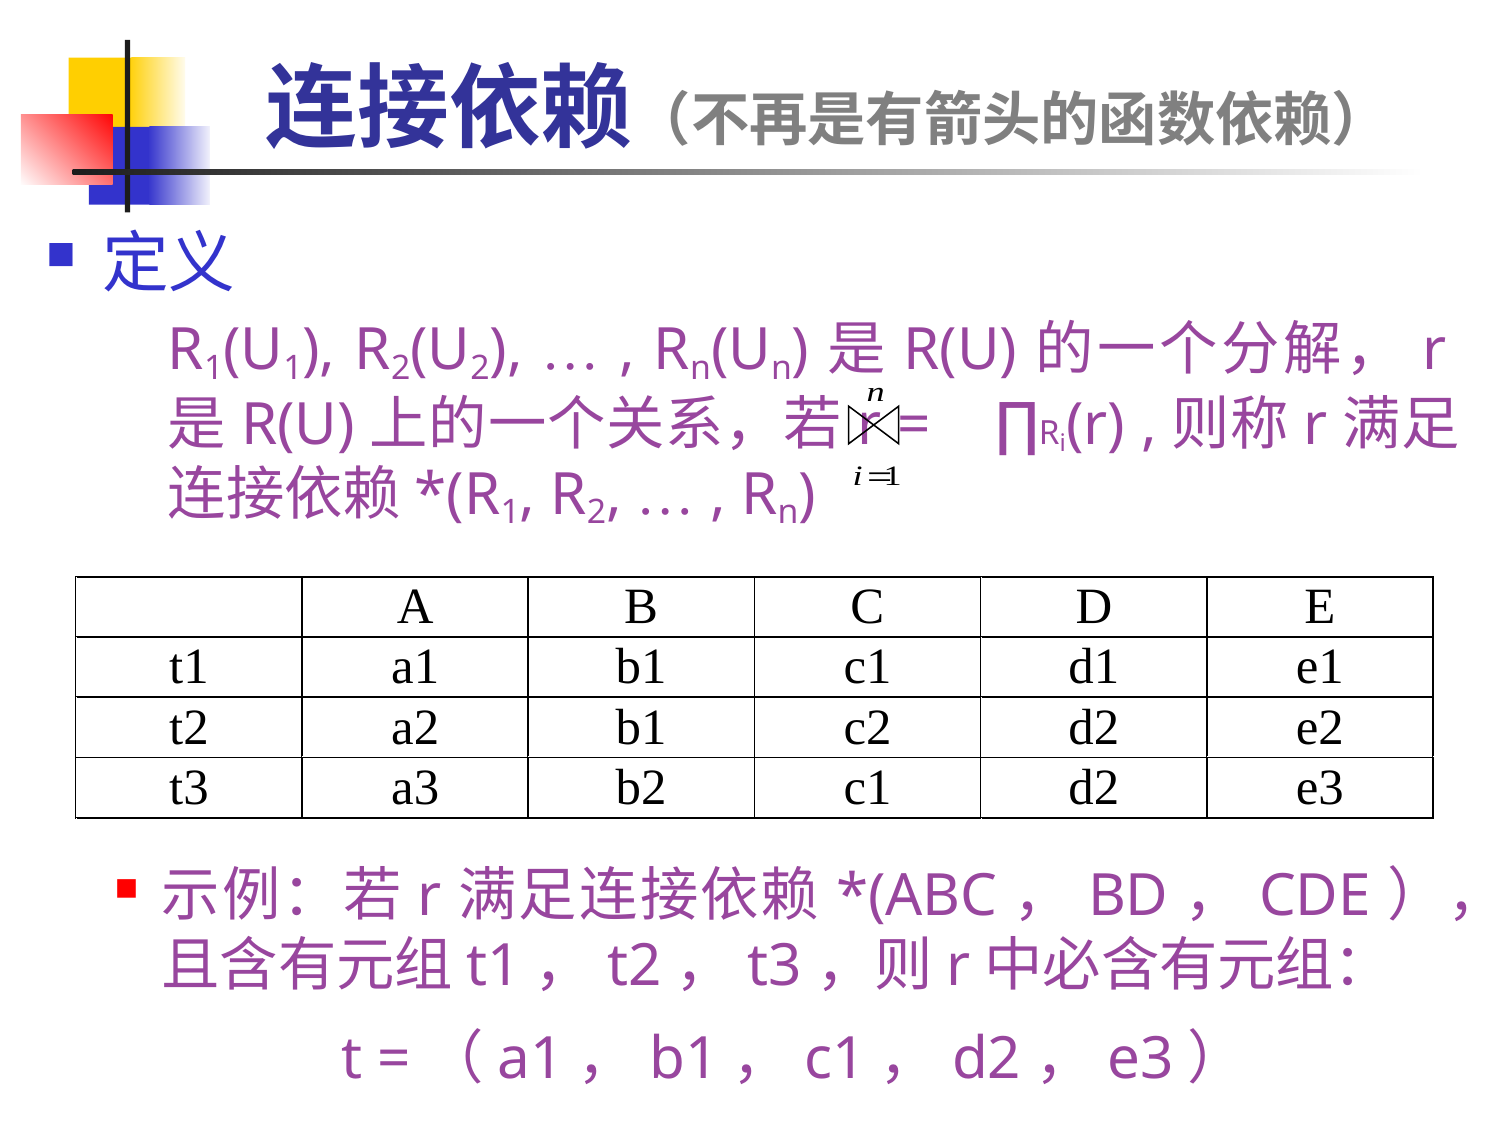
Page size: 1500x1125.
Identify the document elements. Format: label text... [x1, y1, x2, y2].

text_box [843, 368, 912, 494]
title 连接依赖（不再是有箭头的函数依赖） [188, 24, 1468, 167]
text_box t =（a1，b1，c1，d2，e3） [37, 1012, 1475, 1100]
text_box 示例：若r满足连接依赖*(ABC，BD，CDE），且含有元组t1，t2，t3，则r中必含有元组： [24, 849, 1463, 1000]
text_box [74, 537, 1488, 857]
list 定义 R1(U1), R2(U2), … , Rn(Un)是R(U)的一个分解，r是R(U)上的一个关系，若r = ∏Ri(r) ,则称r满足连接依赖*(R1, R2, … , Rn) [30, 212, 1476, 563]
